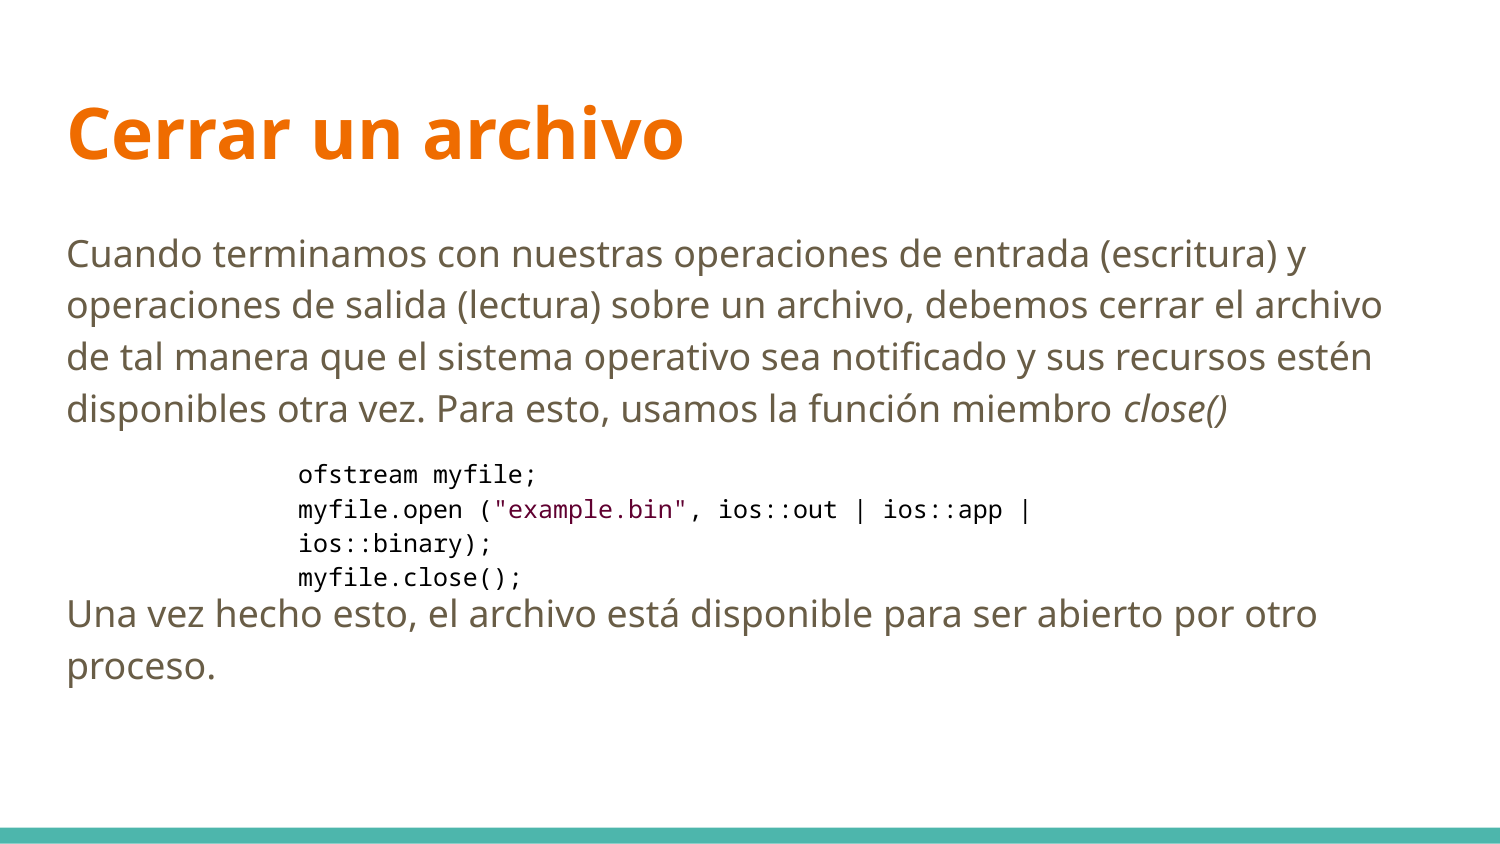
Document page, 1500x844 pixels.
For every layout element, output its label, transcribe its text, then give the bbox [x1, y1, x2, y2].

text_box ofstream myfile; myfile.open ("example.bin", ios::out | ios::app | ios::binary); myfile.close(); [283, 443, 1217, 607]
title Cerrar un archivo [51, 72, 1449, 189]
list Cuando terminamos con nuestras operaciones de entrada (escritura) y operaciones de salida (lectura) sobre un archivo, debemos cerrar el archivo de tal manera que el sistema operativo sea notificado y sus recursos estén disponibles otra vez. Para esto, usamos la función miembro close() Una vez hecho esto, el archivo está disponible para ser abierto por otro proceso. [51, 207, 1449, 750]
